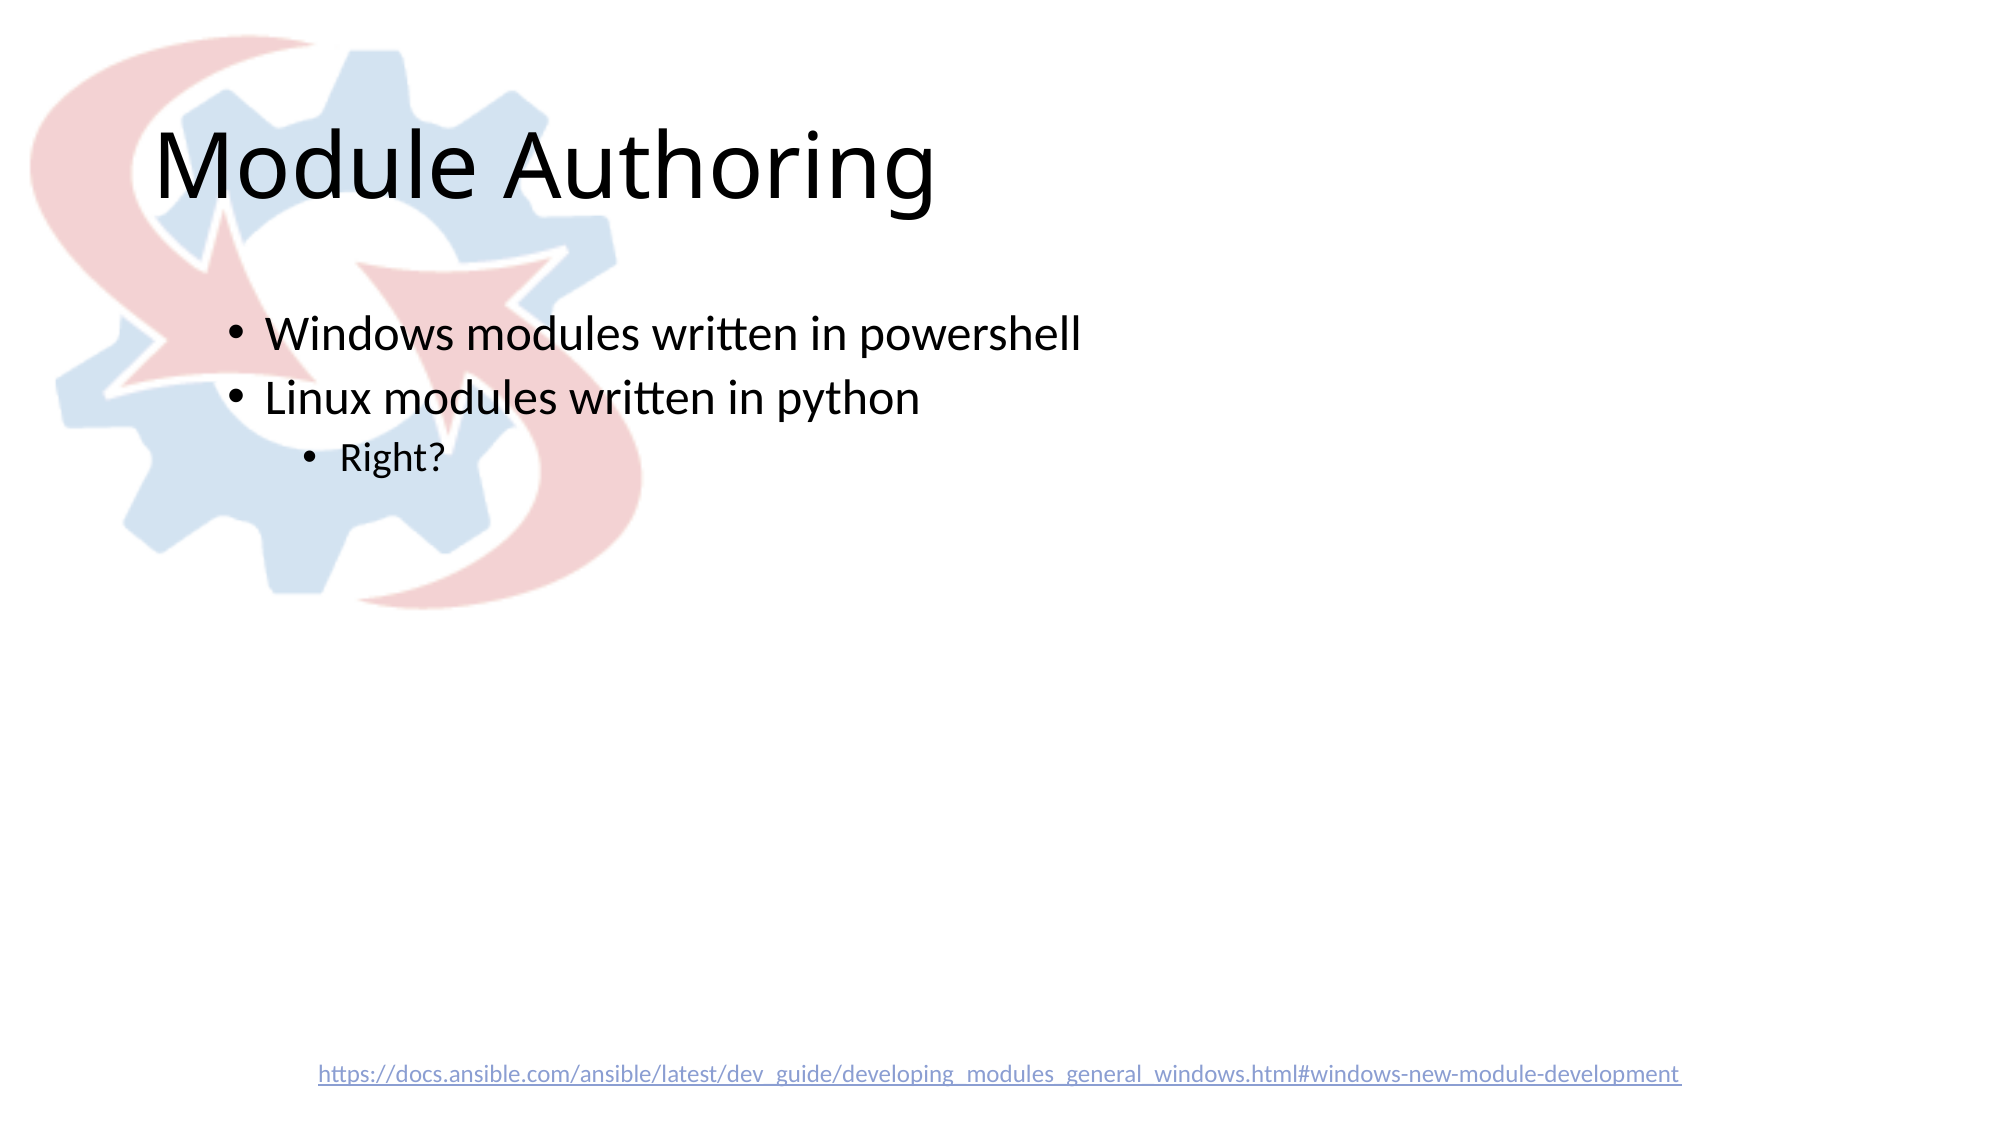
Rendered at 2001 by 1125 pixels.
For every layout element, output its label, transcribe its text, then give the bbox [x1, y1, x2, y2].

list Windows modules written in powershell Linux modules written in python Right? [137, 299, 1863, 1014]
footer https://docs.ansible.com/ansible/latest/dev_guide/developing_modules_general_windows.html#windows-new-module-development [137, 1042, 1863, 1103]
title Module Authoring [137, 59, 1863, 278]
